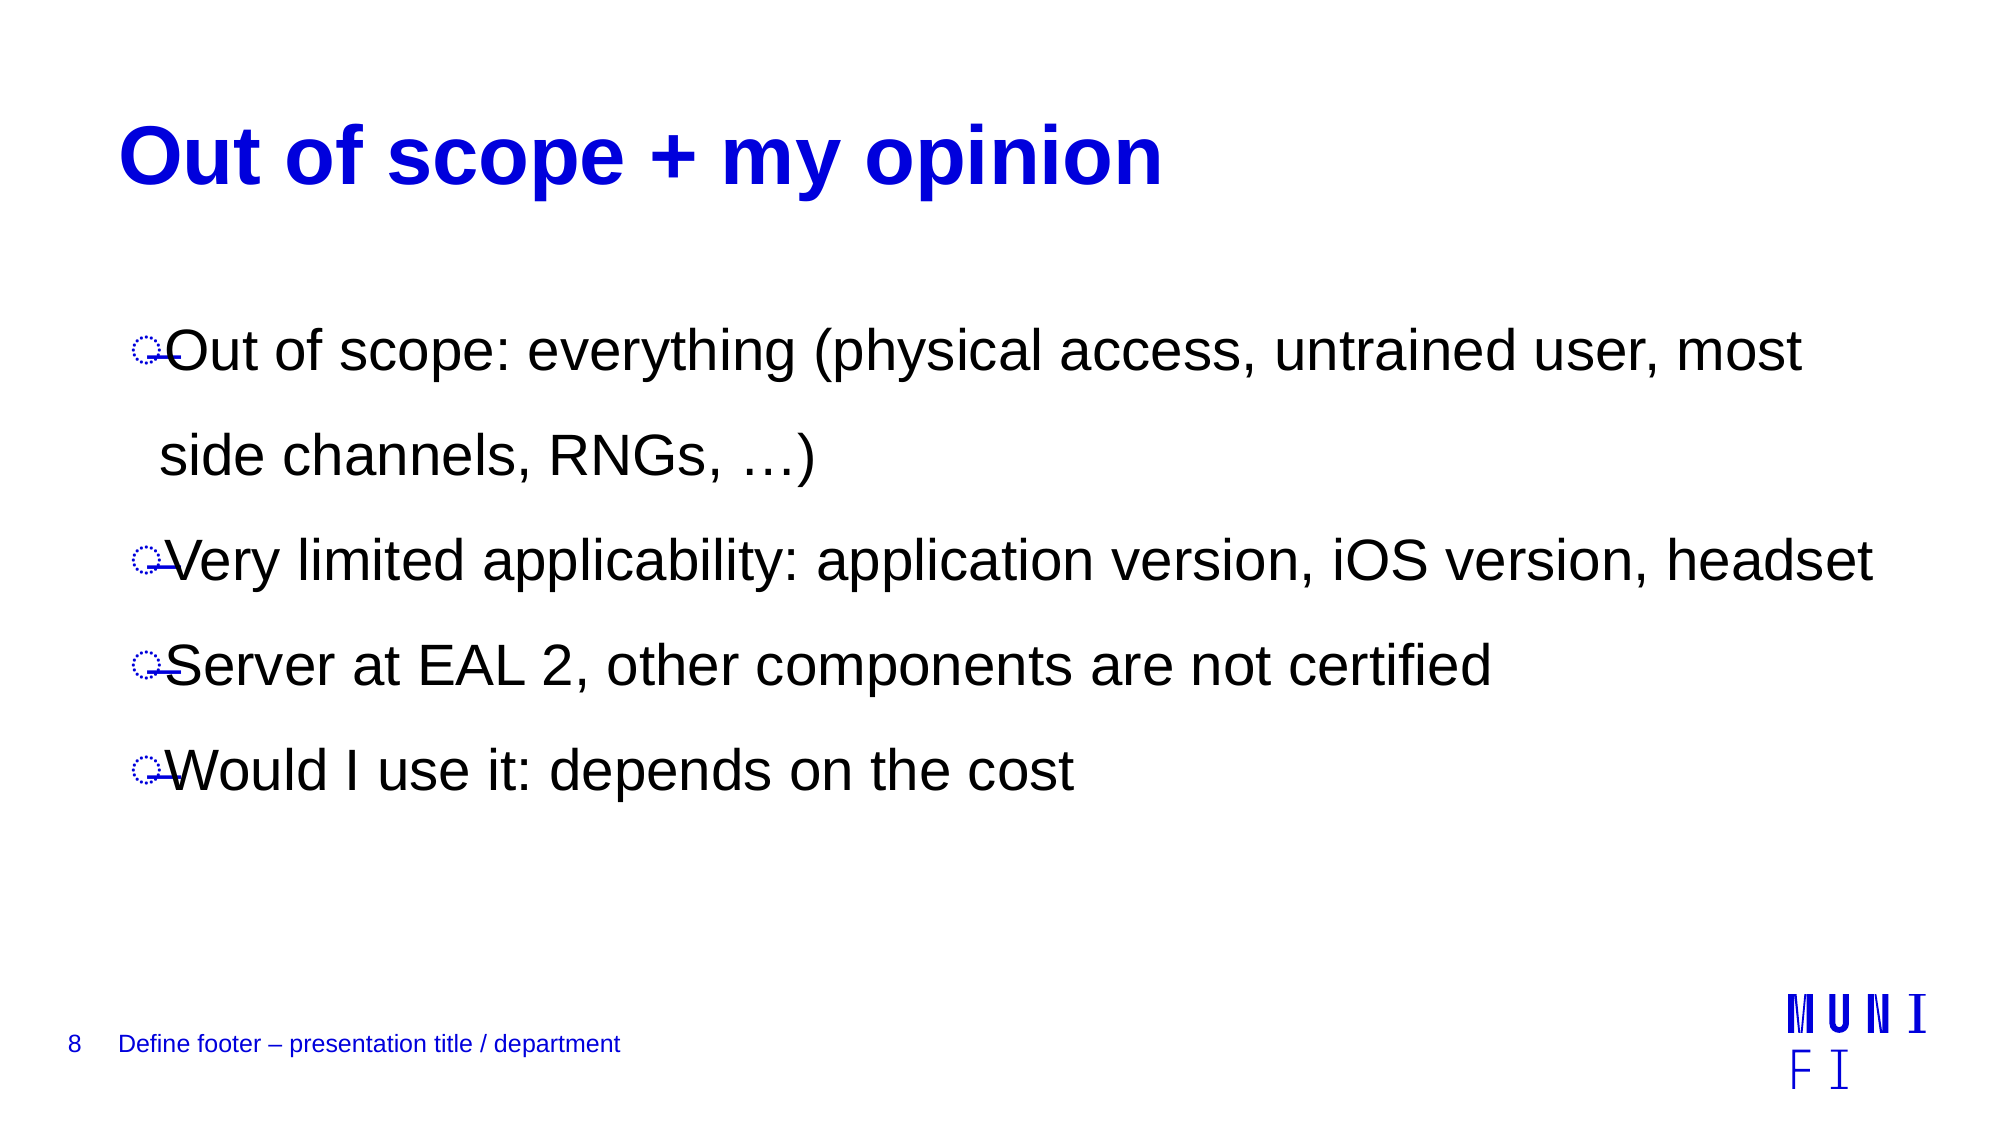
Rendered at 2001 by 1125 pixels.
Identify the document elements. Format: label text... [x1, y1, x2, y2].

title Out of scope + my opinion [118, 118, 1883, 193]
footer Define footer – presentation title / department [118, 1021, 1418, 1063]
slide_number 8 [67, 1021, 110, 1063]
list Out of scope: everything (physical access, untrained user, most side channels, RNGs, …) Very limited applicability: application version, iOS version, headset Server at EAL 2, other components are not certified Would I use it: depends on the cost [118, 277, 1883, 957]
